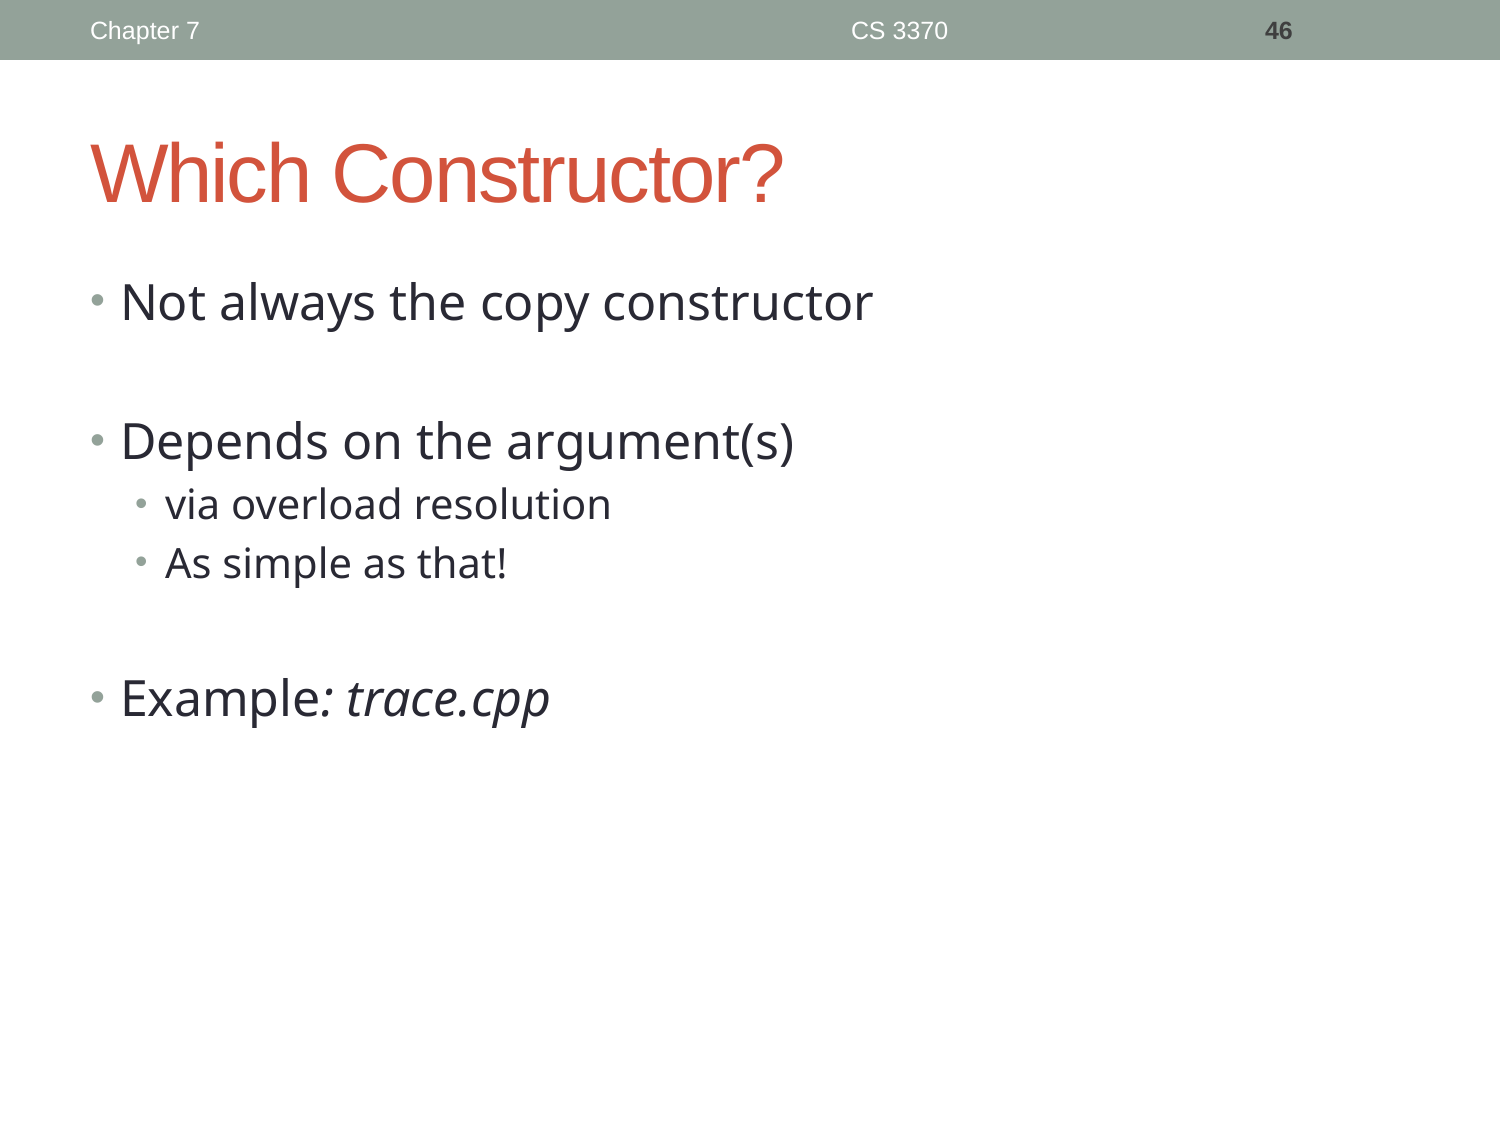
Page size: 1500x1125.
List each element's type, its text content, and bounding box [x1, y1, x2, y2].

list Not always the copy constructor Depends on the argument(s) via overload resolution As simple as that! Example: trace.cpp [75, 262, 1425, 1063]
slide_number 46 [1250, 3, 1425, 57]
footer CS 3370 [562, 3, 1238, 57]
slide_number Chapter 7 [75, 3, 550, 57]
title Which Constructor? [75, 87, 1425, 250]
